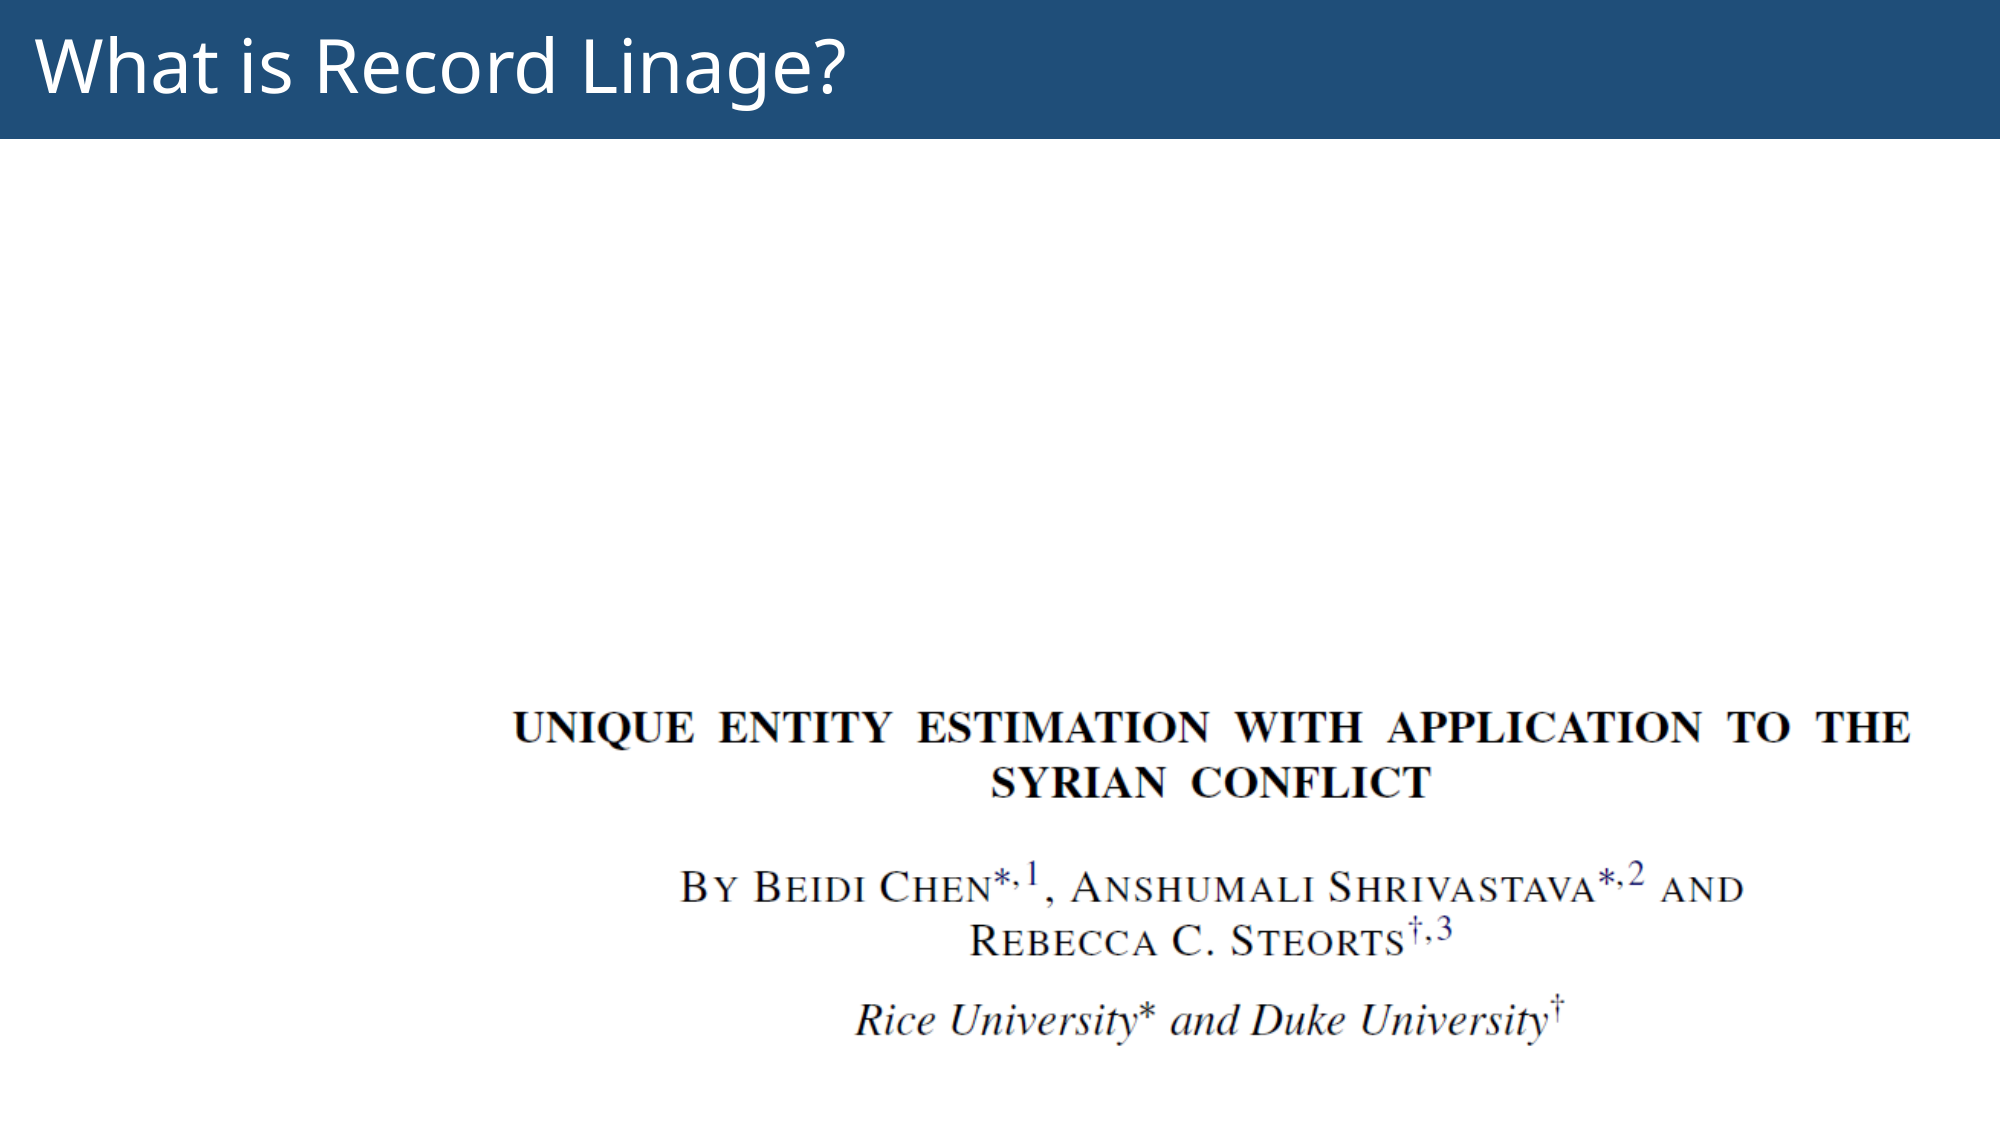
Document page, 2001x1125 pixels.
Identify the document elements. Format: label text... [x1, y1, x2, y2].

title What is Record Linage? [0, 0, 2000, 139]
picture [457, 680, 1963, 1072]
